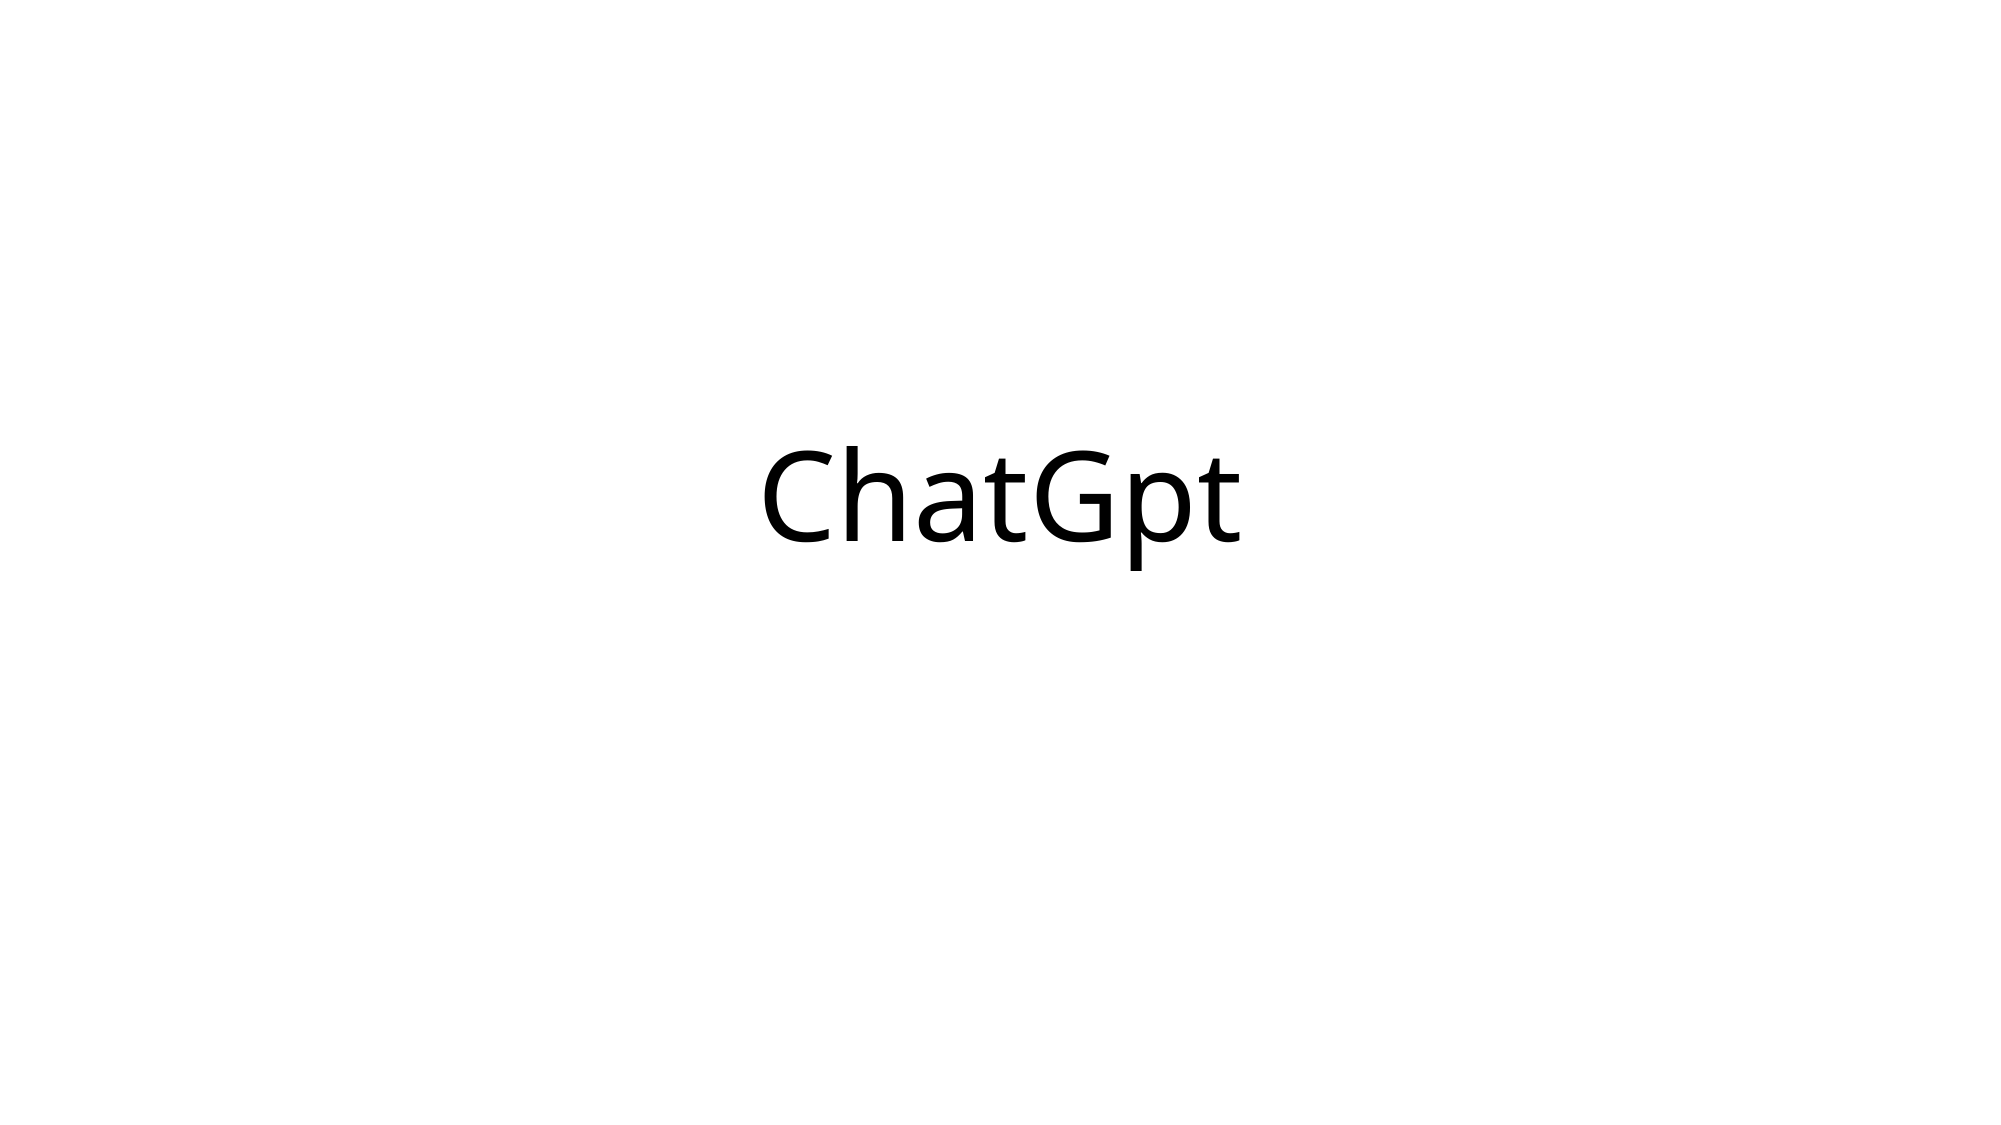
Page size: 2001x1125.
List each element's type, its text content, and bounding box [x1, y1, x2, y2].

title ChatGpt [249, 184, 1750, 576]
